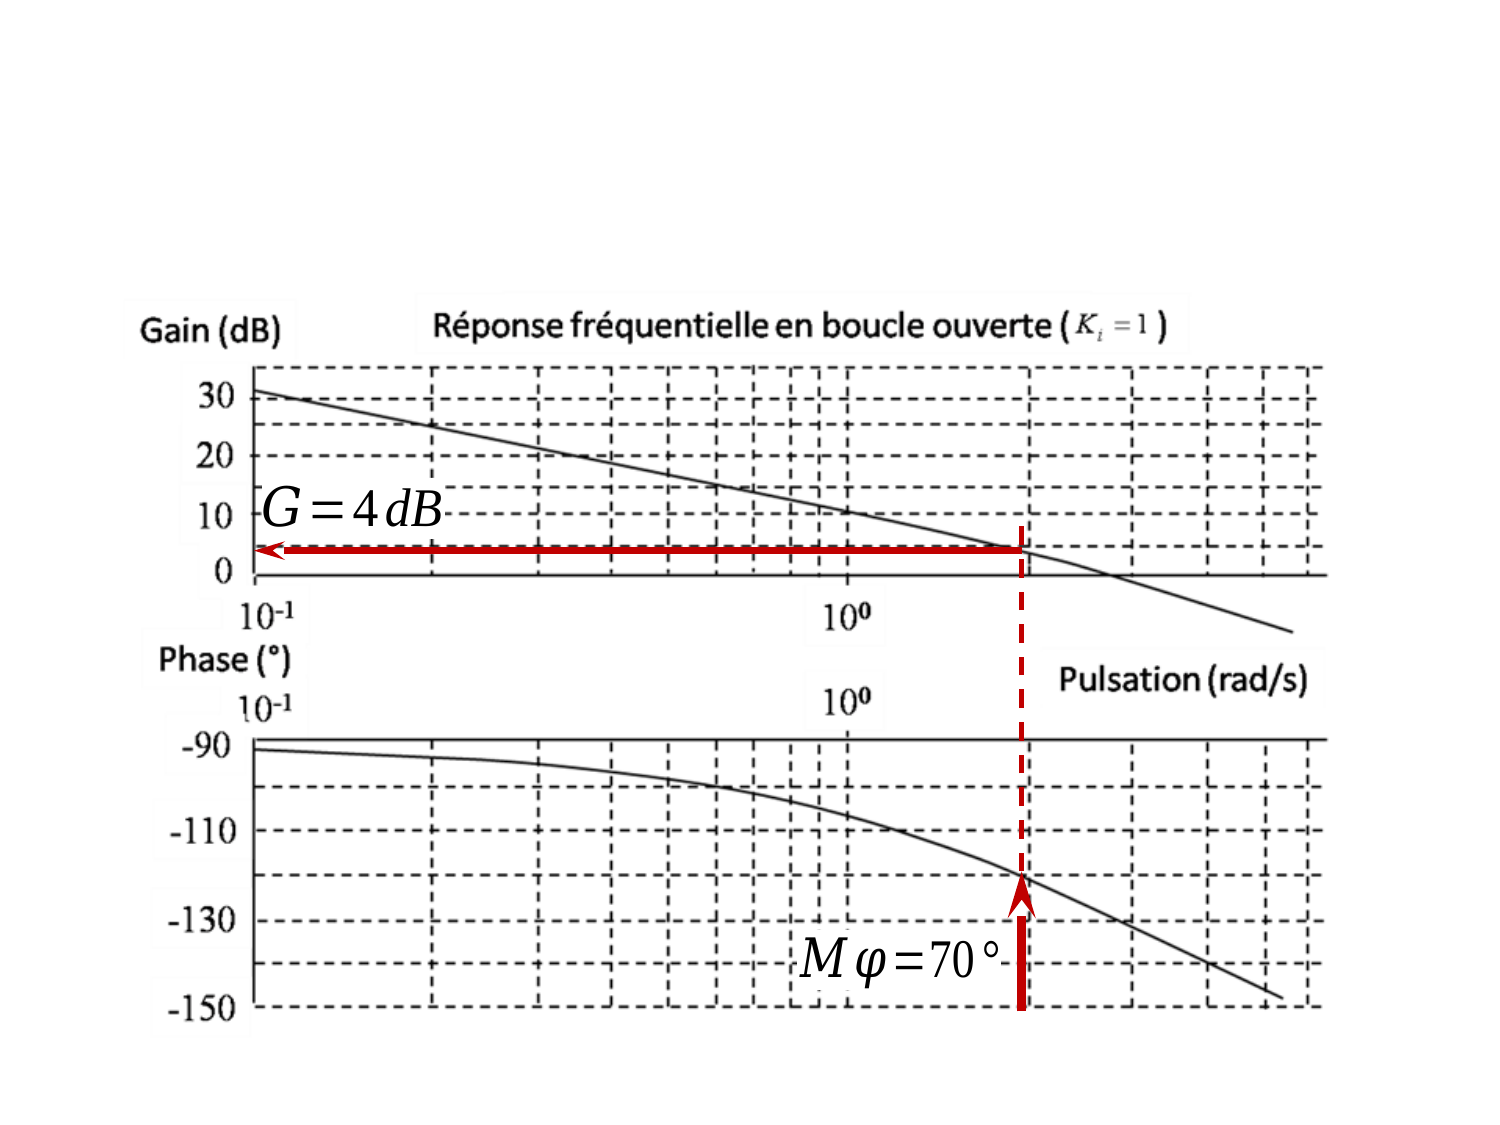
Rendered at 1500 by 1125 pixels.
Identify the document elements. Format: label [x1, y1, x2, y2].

picture [123, 290, 1329, 1038]
